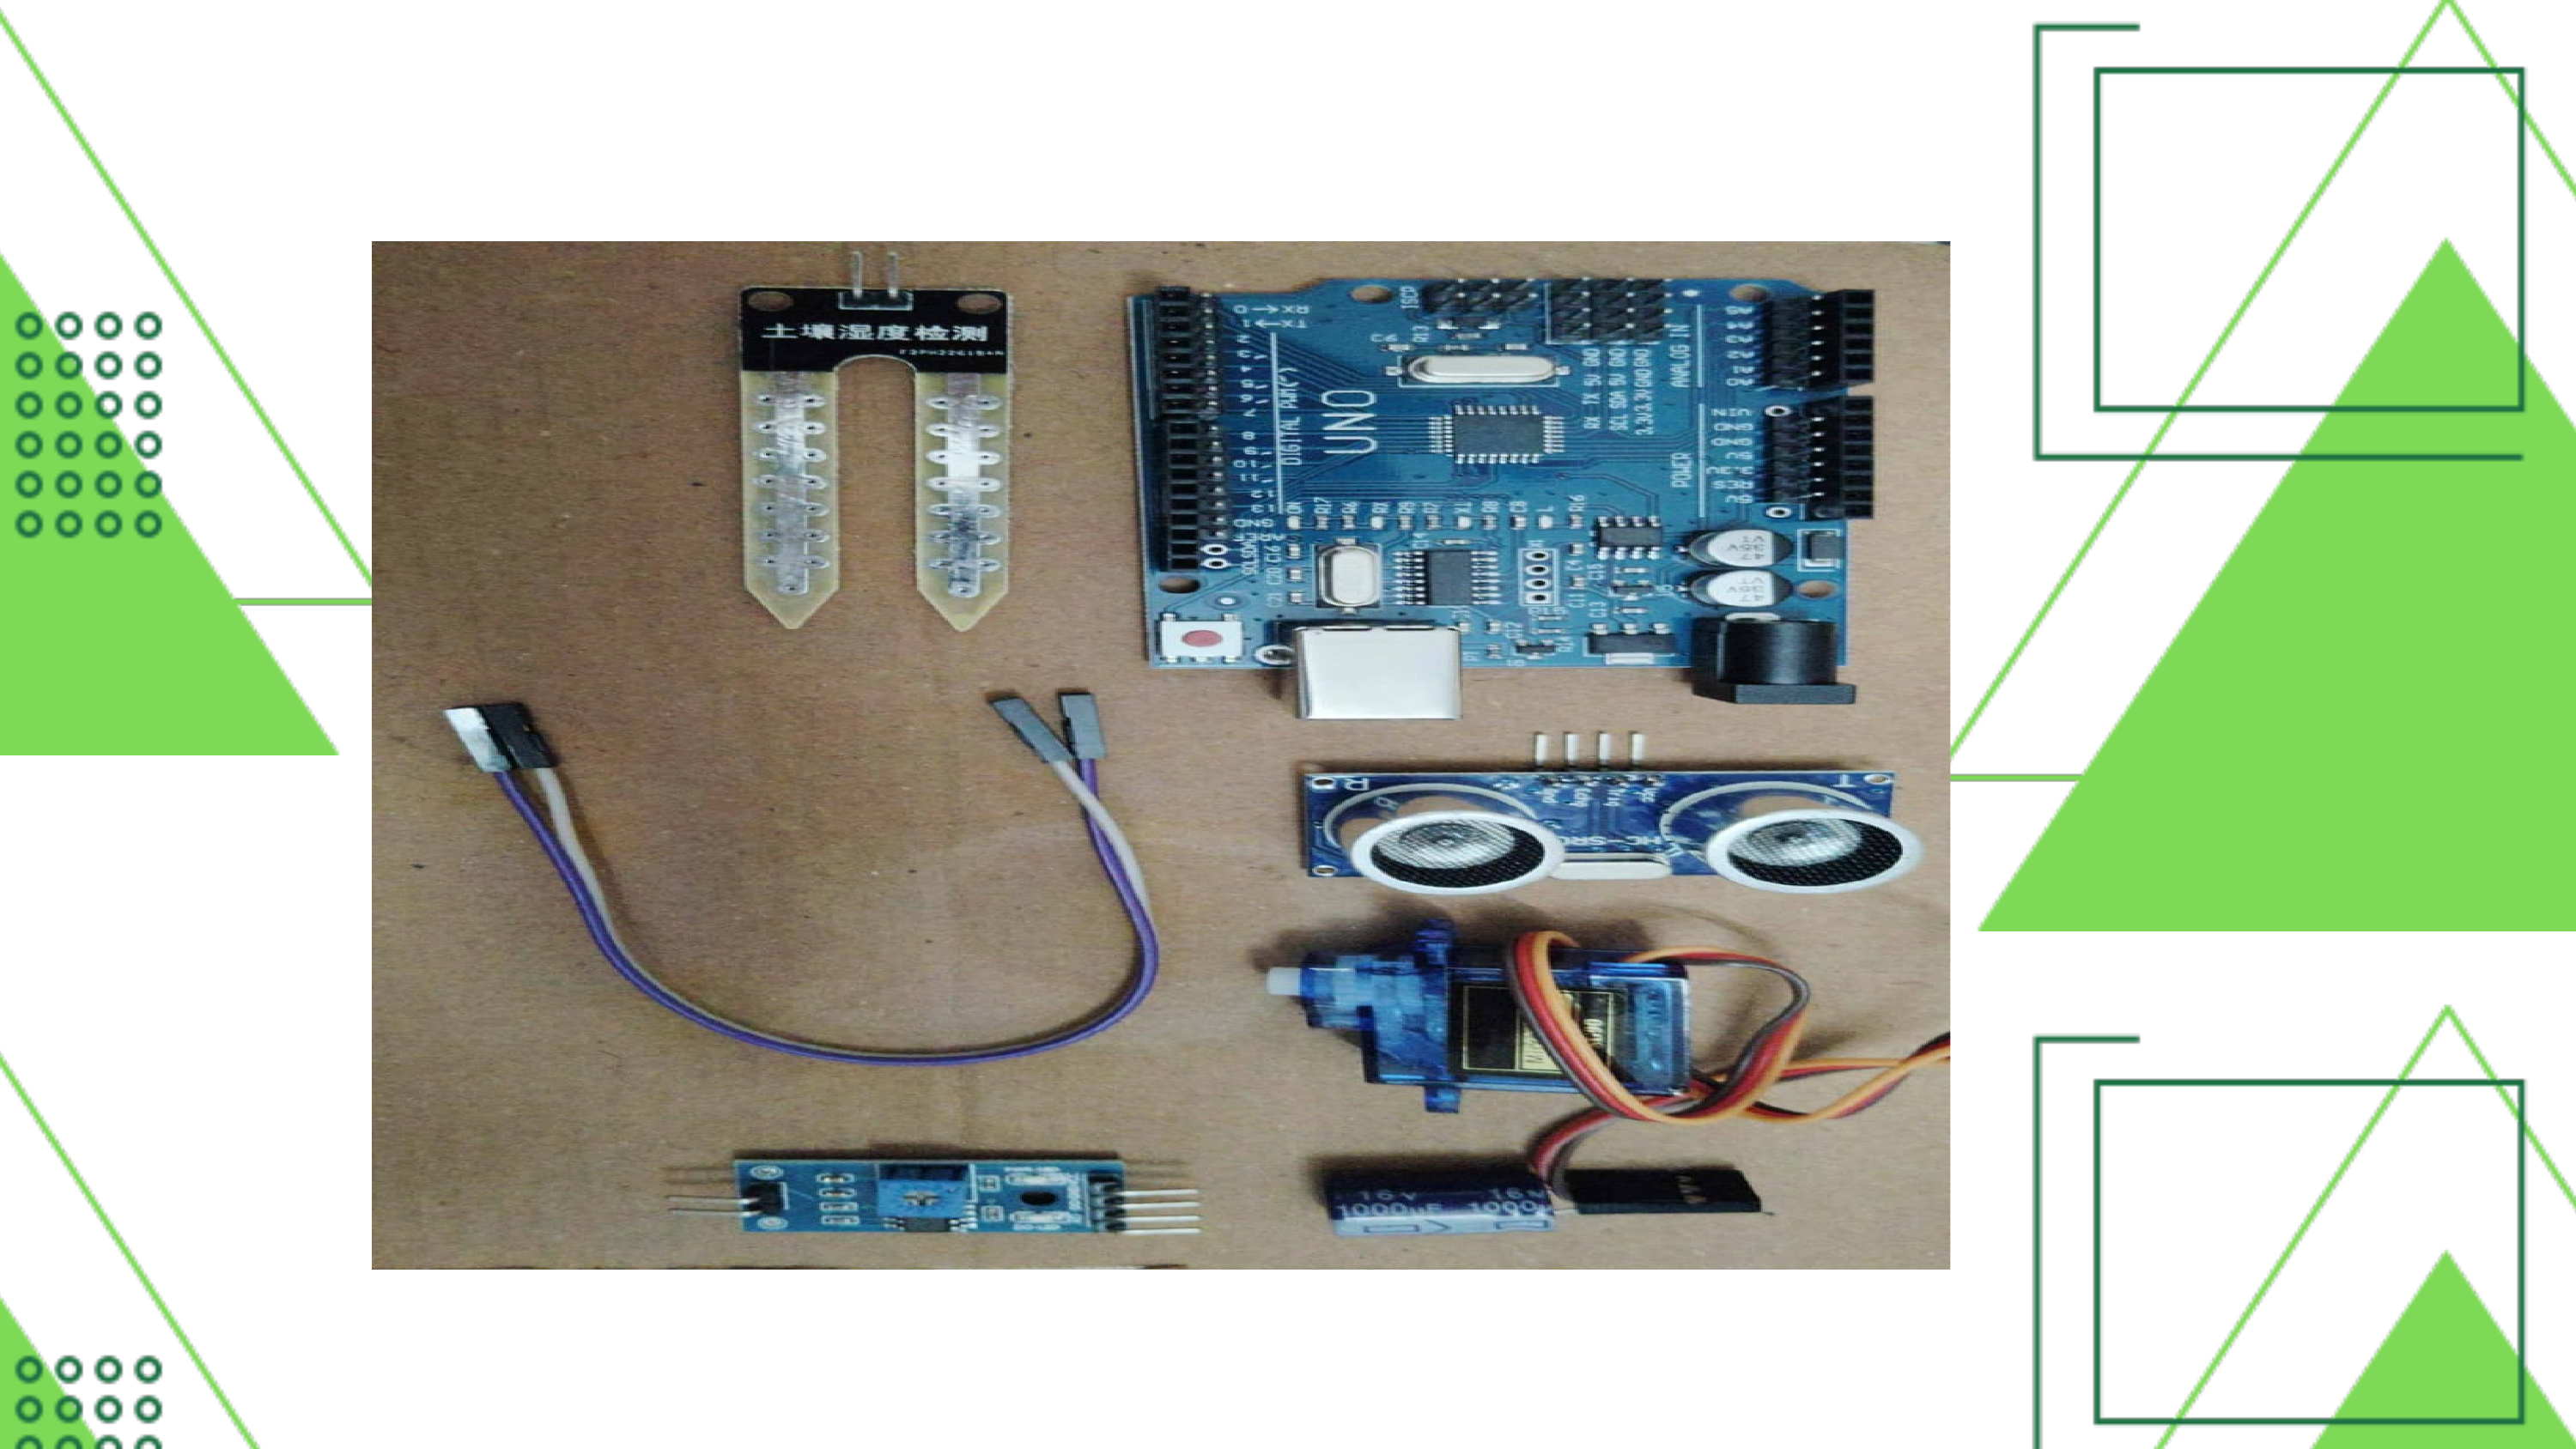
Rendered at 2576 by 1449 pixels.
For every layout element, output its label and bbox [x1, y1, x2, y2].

text_box [0, 0, 2576, 1449]
